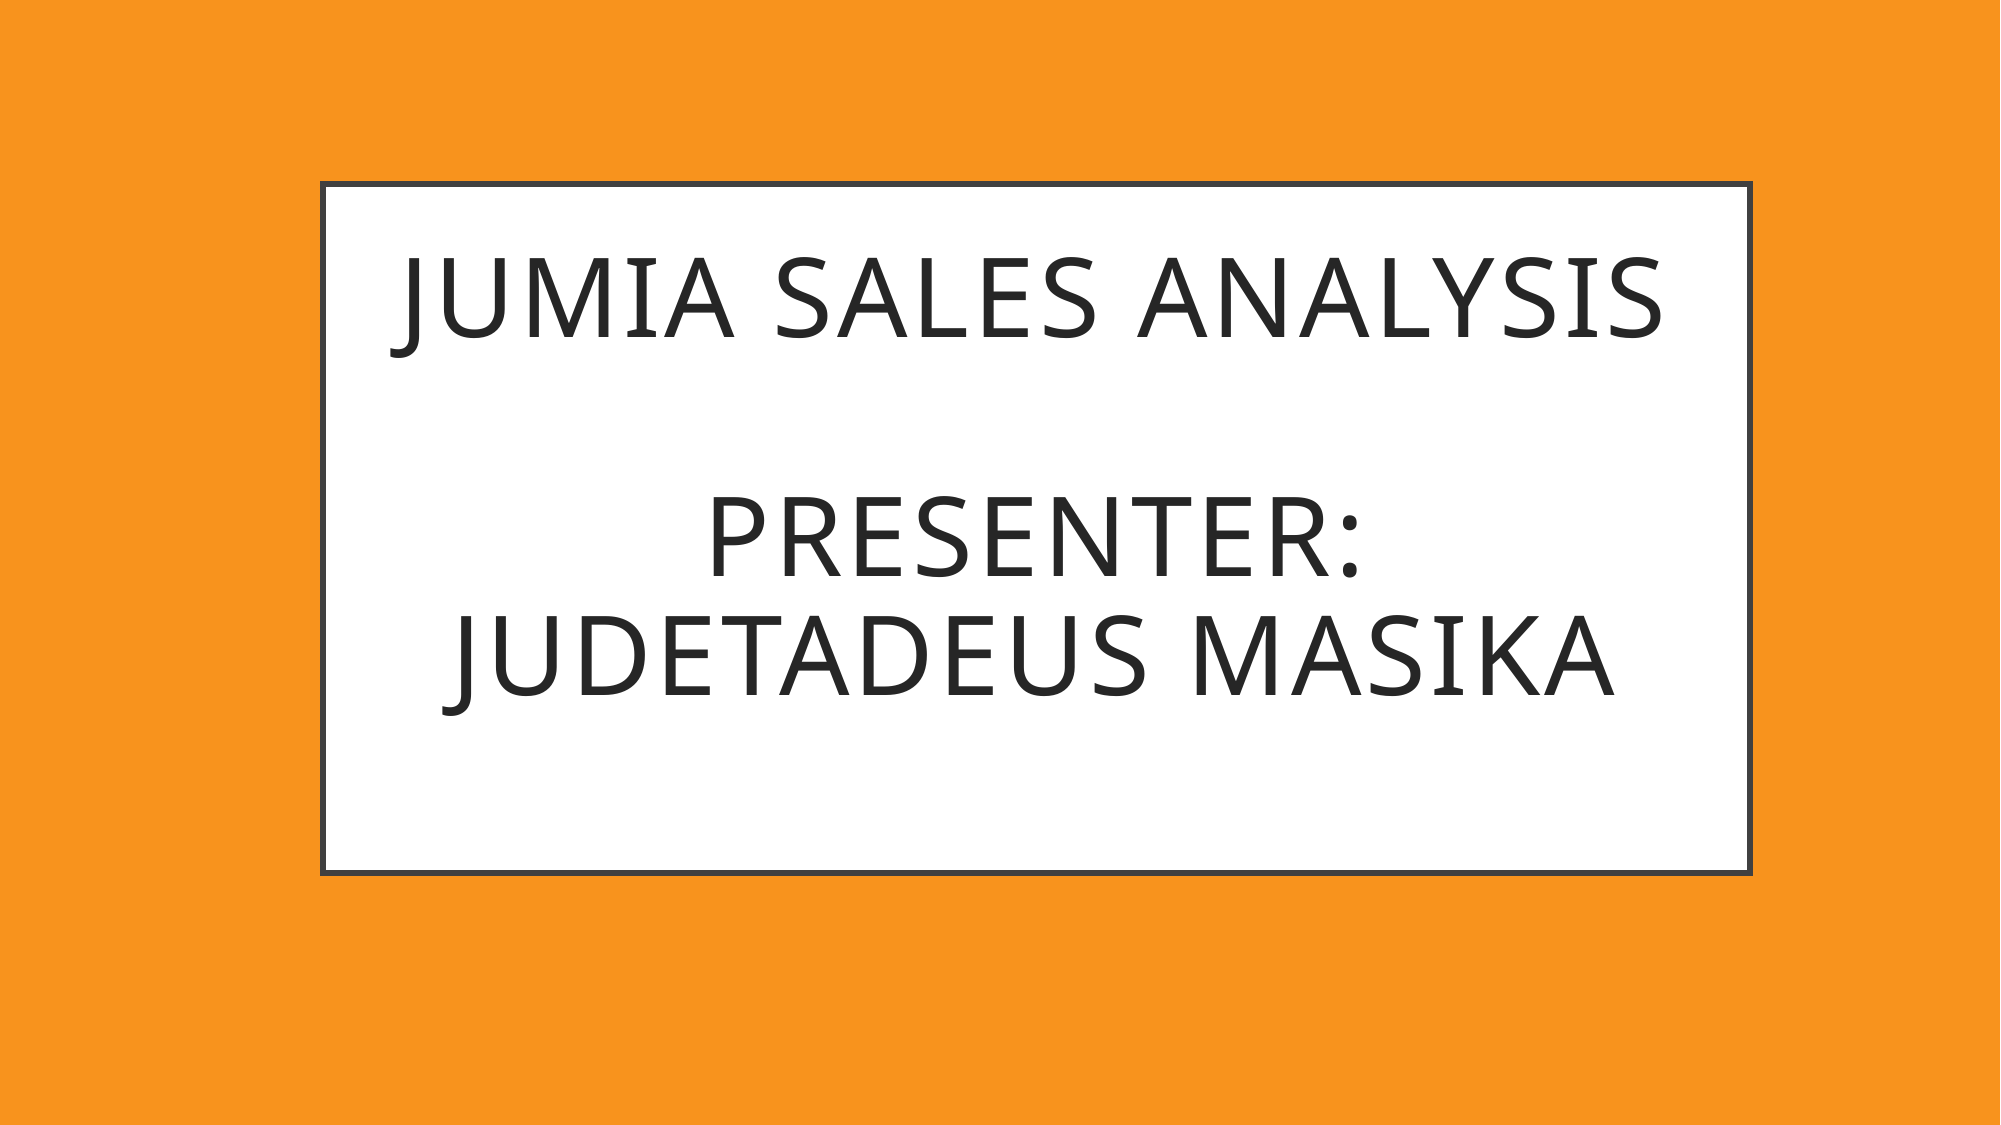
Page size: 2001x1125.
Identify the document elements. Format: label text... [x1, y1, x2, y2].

title JUMIA SALES ANALYSIS PRESENTER: JUDETADEUS MASIKA [320, 181, 1753, 876]
